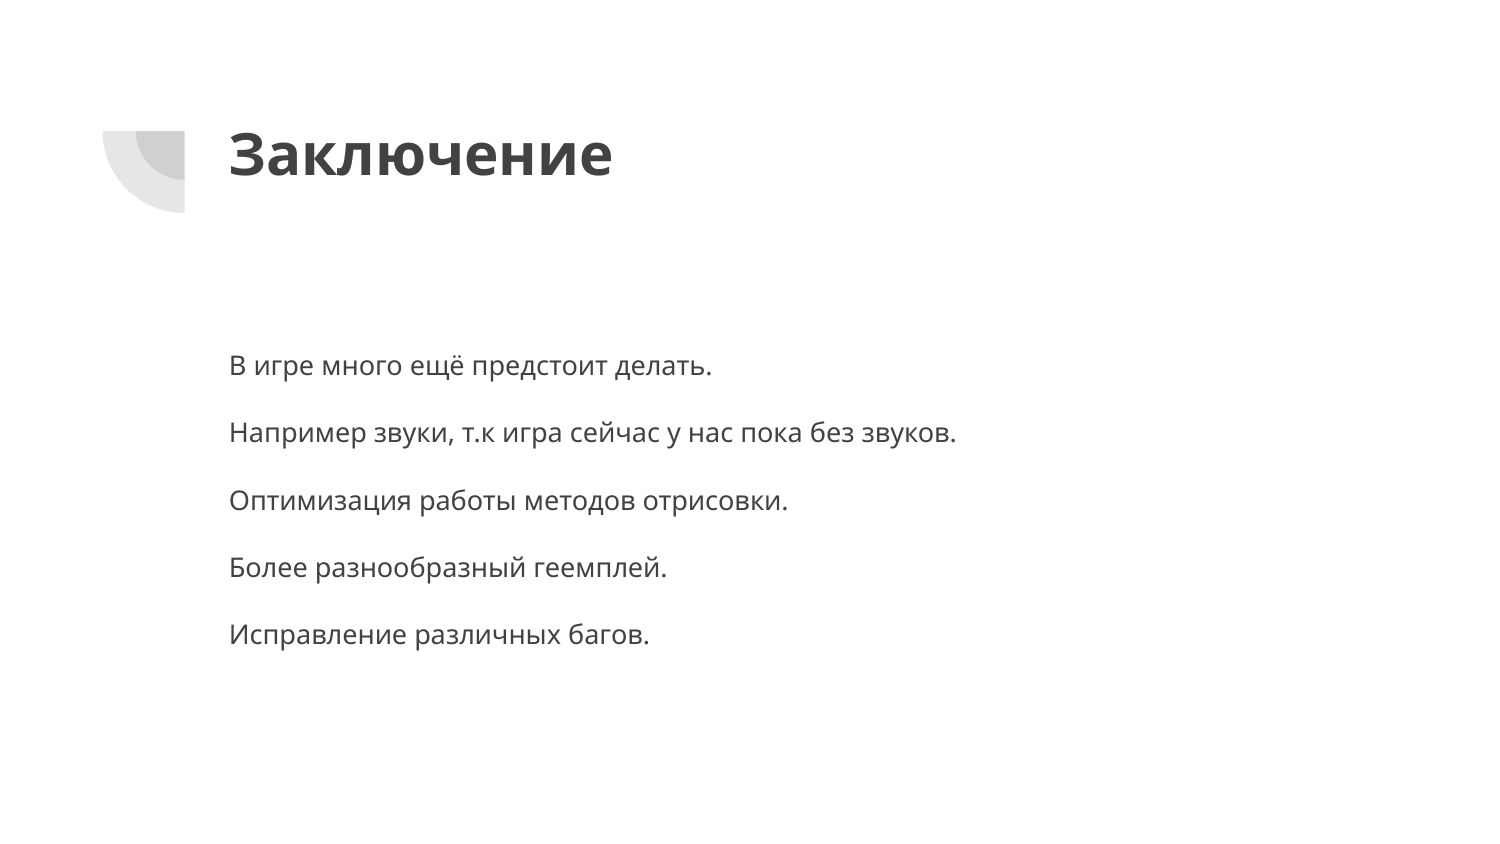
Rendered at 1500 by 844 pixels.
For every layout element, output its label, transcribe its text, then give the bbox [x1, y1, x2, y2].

title Заключение [213, 98, 1368, 263]
list В игре много ещё предстоит делать. Например звуки, т.к игра сейчас у нас пока без звуков. Оптимизация работы методов отрисовки. Более разнообразный геемплей. Исправление различных багов. [213, 326, 1368, 744]
